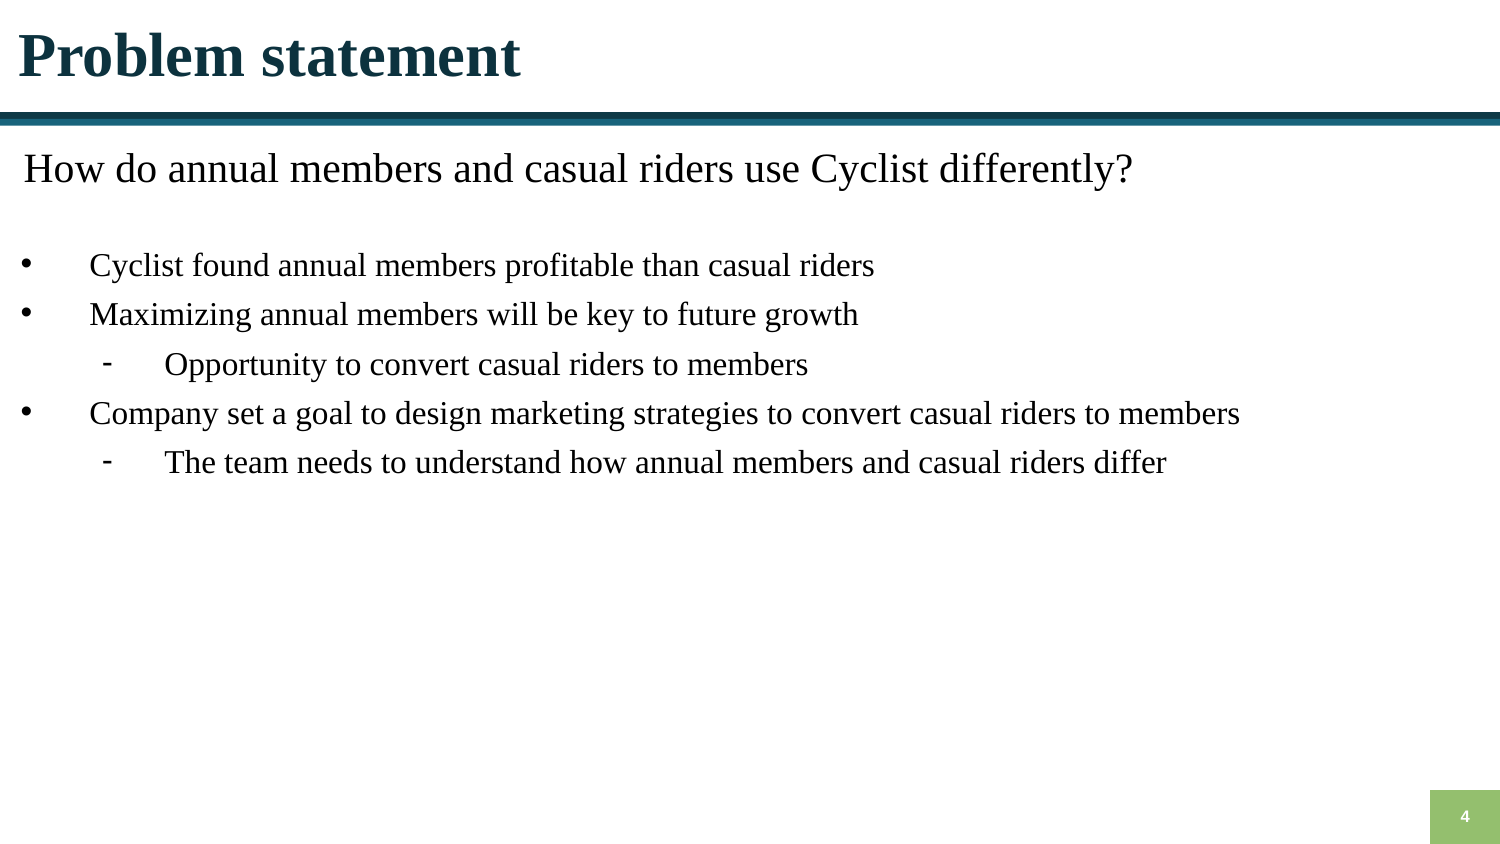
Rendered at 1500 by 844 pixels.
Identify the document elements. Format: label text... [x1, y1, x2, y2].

title Problem statement [3, 2, 545, 104]
subtitle How do annual members and casual riders use Cyclist differently? [3, 126, 1431, 210]
text_box Cyclist found annual members profitable than casual riders Maximizing annual members will be key to future growth Opportunity to convert casual riders to members Company set a goal to design marketing strategies to convert casual riders to members The team needs to understand how annual members and casual riders differ [3, 231, 1431, 764]
slide_number 4 [1430, 790, 1500, 844]
